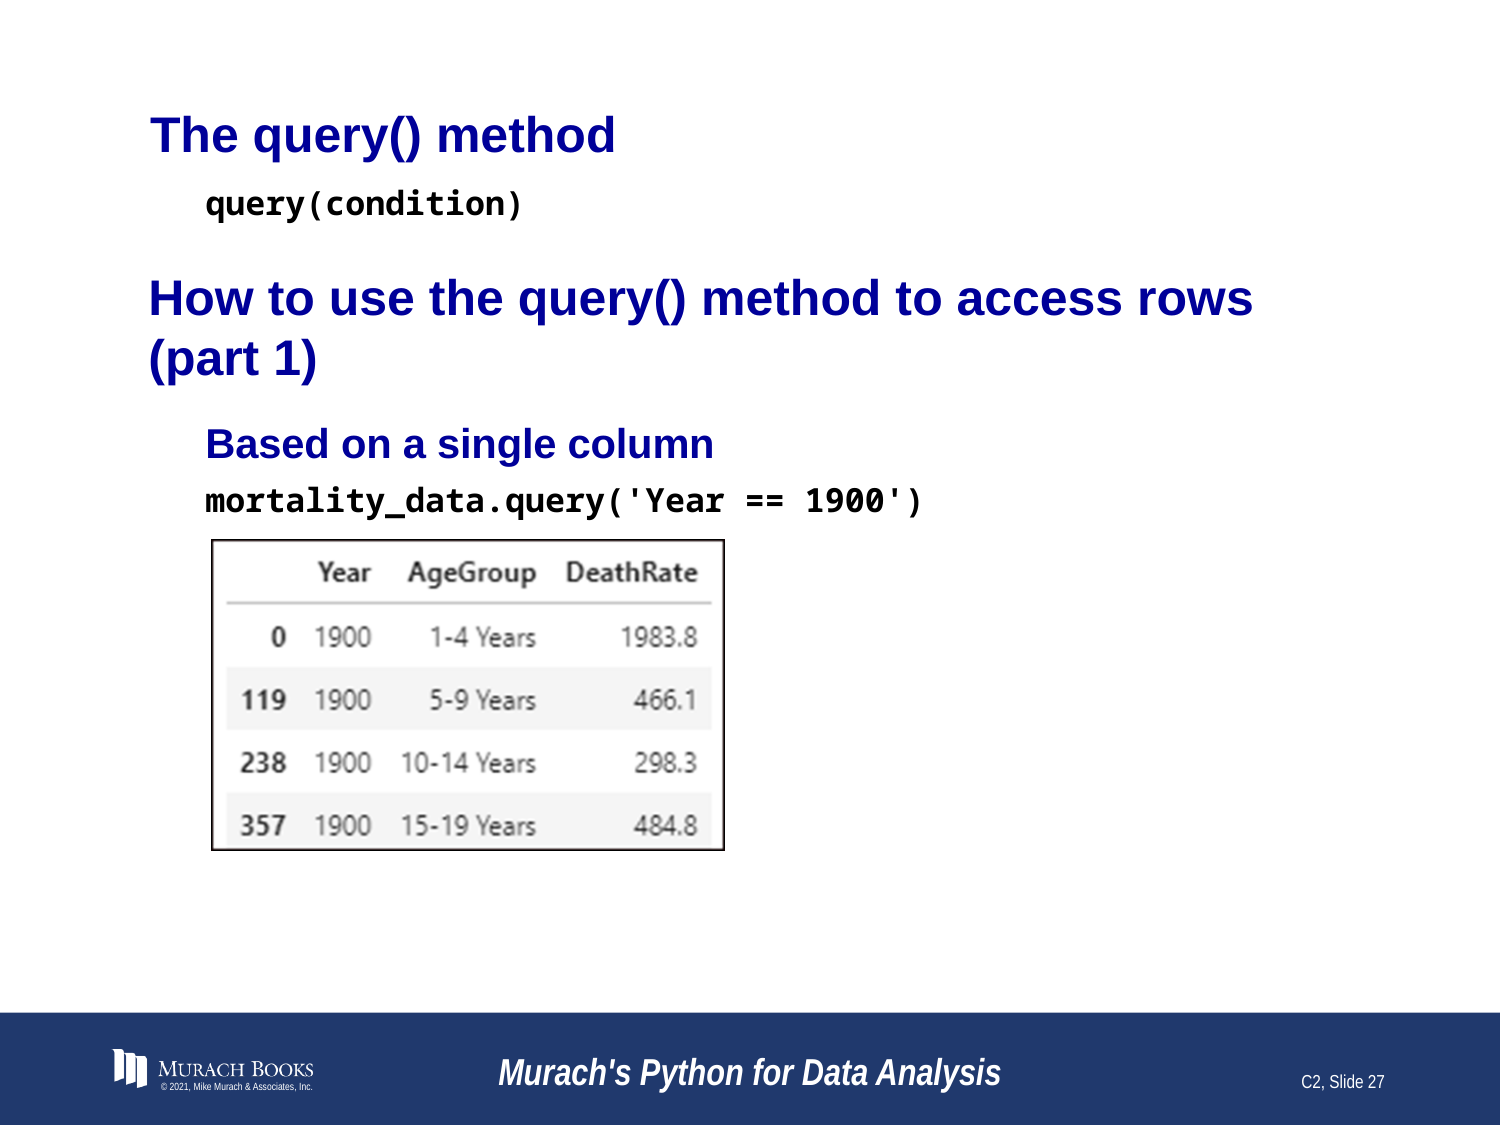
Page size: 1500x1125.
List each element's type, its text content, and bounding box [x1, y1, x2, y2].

slide_number C2, Slide 27 [1087, 1025, 1400, 1100]
footer © 2021, Mike Murach & Associates, Inc. [12, 1025, 463, 1100]
title The query() method [150, 102, 1350, 164]
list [210, 539, 726, 851]
list query(condition) How to use the query() method to access rows (part 1) Based on a single column mortality_data.query('Year == 1900') [133, 174, 1346, 538]
slide_number Murach's Python for Data Analysis [463, 1025, 1050, 1100]
